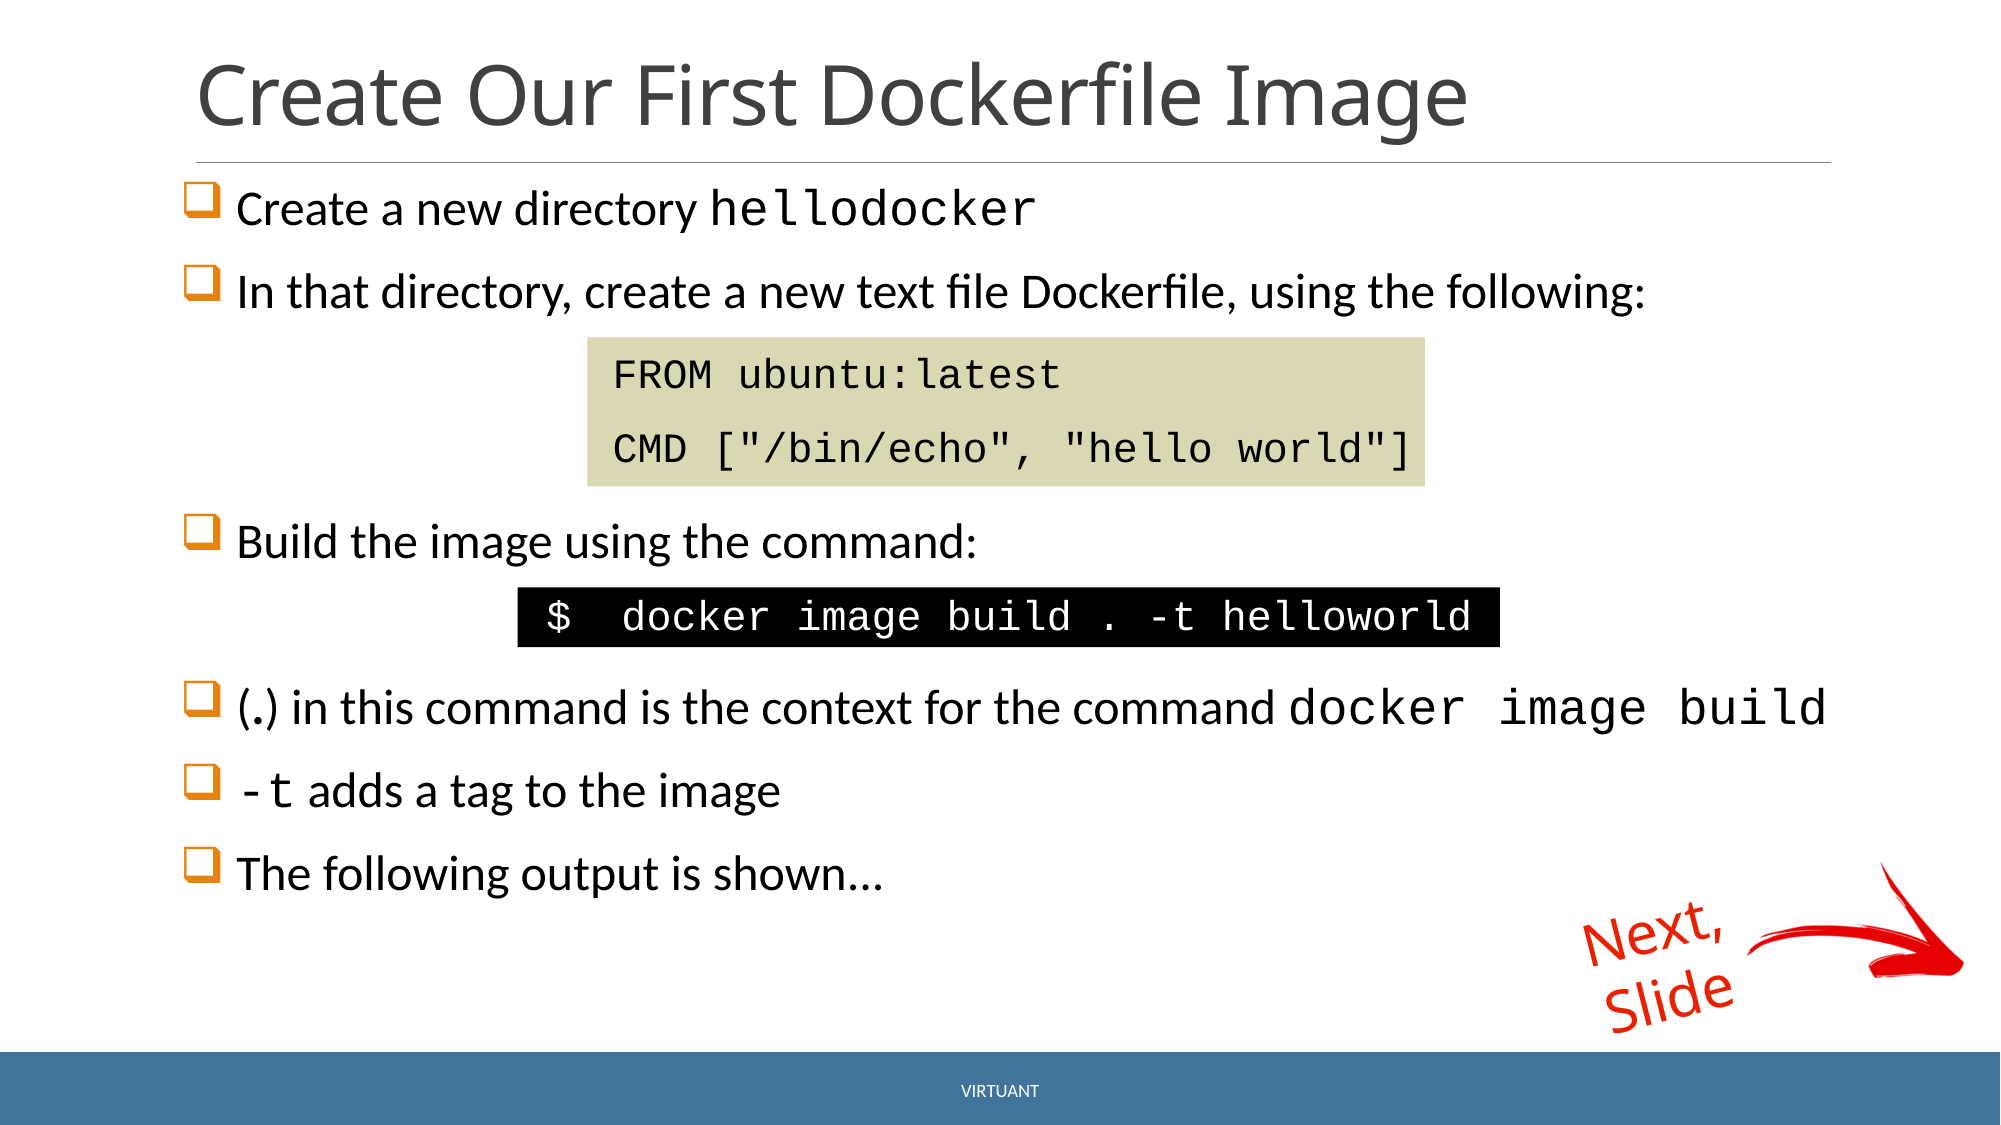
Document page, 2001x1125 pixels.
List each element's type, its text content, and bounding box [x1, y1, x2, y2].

text_box Next, Slide [1557, 866, 1754, 1059]
picture [1743, 850, 1966, 1055]
footer Virtuant [604, 1059, 1396, 1120]
title Create Our First Dockerfile Image [180, 47, 1830, 150]
list Create a new directory hellodocker In that directory, create a new text file Dockerfile, using the following: Build the image using the command: (.) in this command is the context for the command docker image build -t adds a tag to the image The following output is shown... [180, 174, 1830, 963]
text_box $ docker image build . -t helloworld [517, 587, 1500, 648]
text_box FROM ubuntu:latest CMD ["/bin/echo", "hello world"] [587, 337, 1425, 487]
